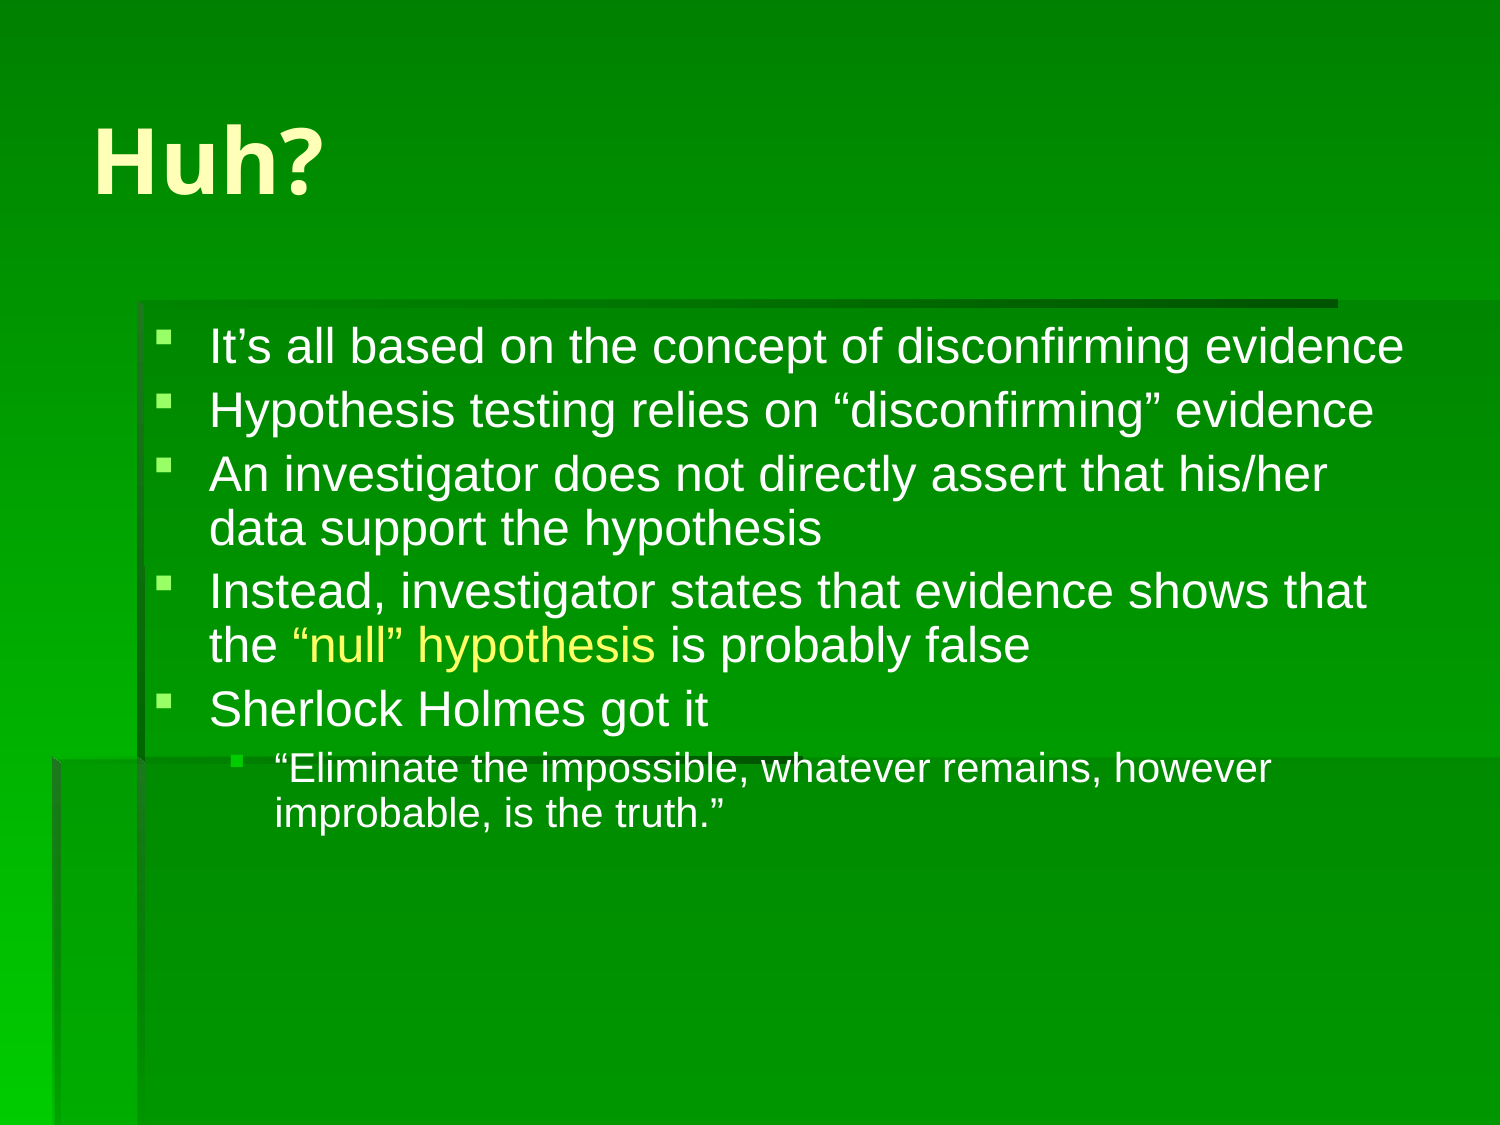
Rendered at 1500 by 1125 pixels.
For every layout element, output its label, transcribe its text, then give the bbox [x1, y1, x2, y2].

list It’s all based on the concept of disconfirming evidence Hypothesis testing relies on “disconfirming” evidence An investigator does not directly assert that his/her data support the hypothesis Instead, investigator states that evidence shows that the “null” hypothesis is probably false Sherlock Holmes got it “Eliminate the impossible, whatever remains, however improbable, is the truth.” [137, 312, 1452, 1001]
title Huh? [74, 39, 1451, 276]
